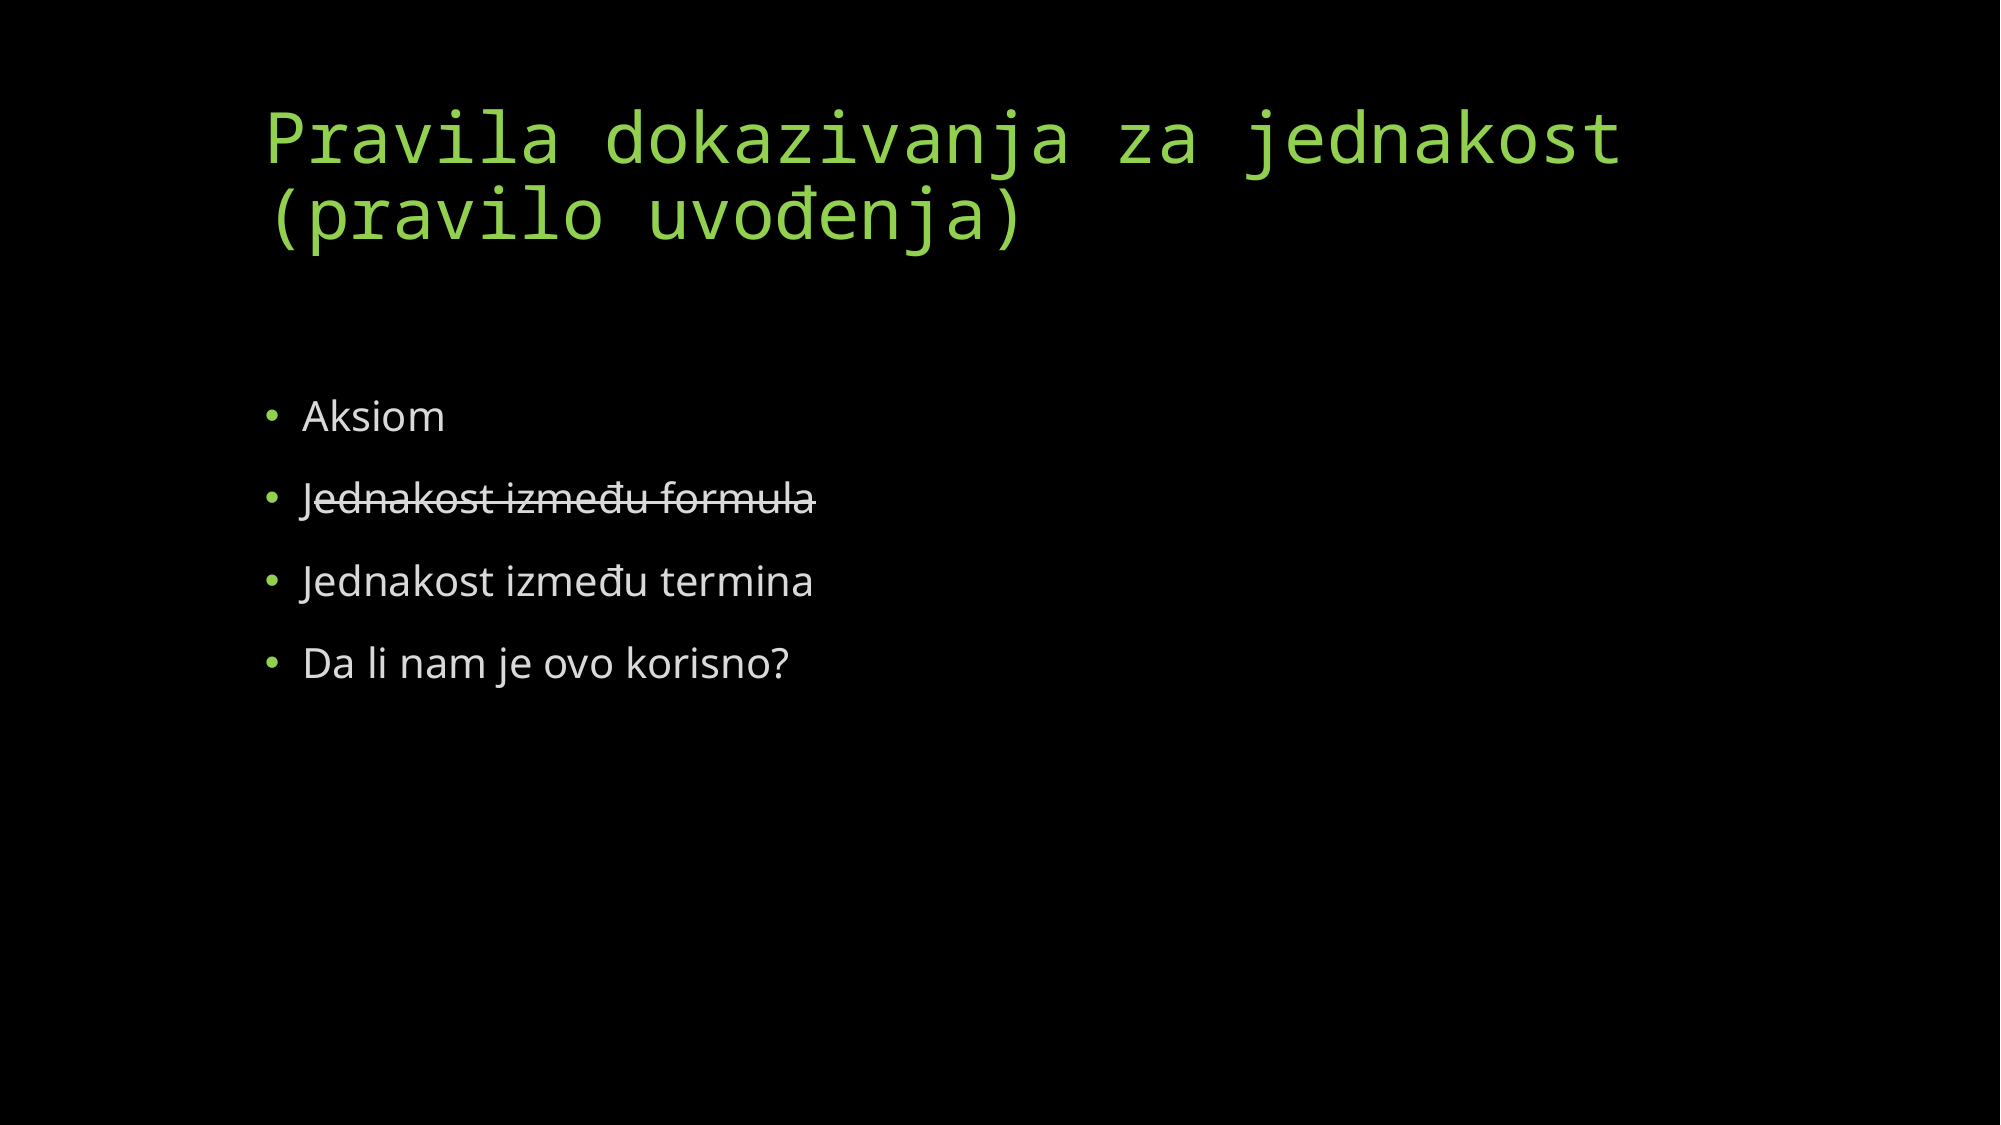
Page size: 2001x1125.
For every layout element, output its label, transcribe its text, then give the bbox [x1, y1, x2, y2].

title Pravila dokazivanja za jednakost (pravilo uvođenja) [249, 75, 1750, 263]
